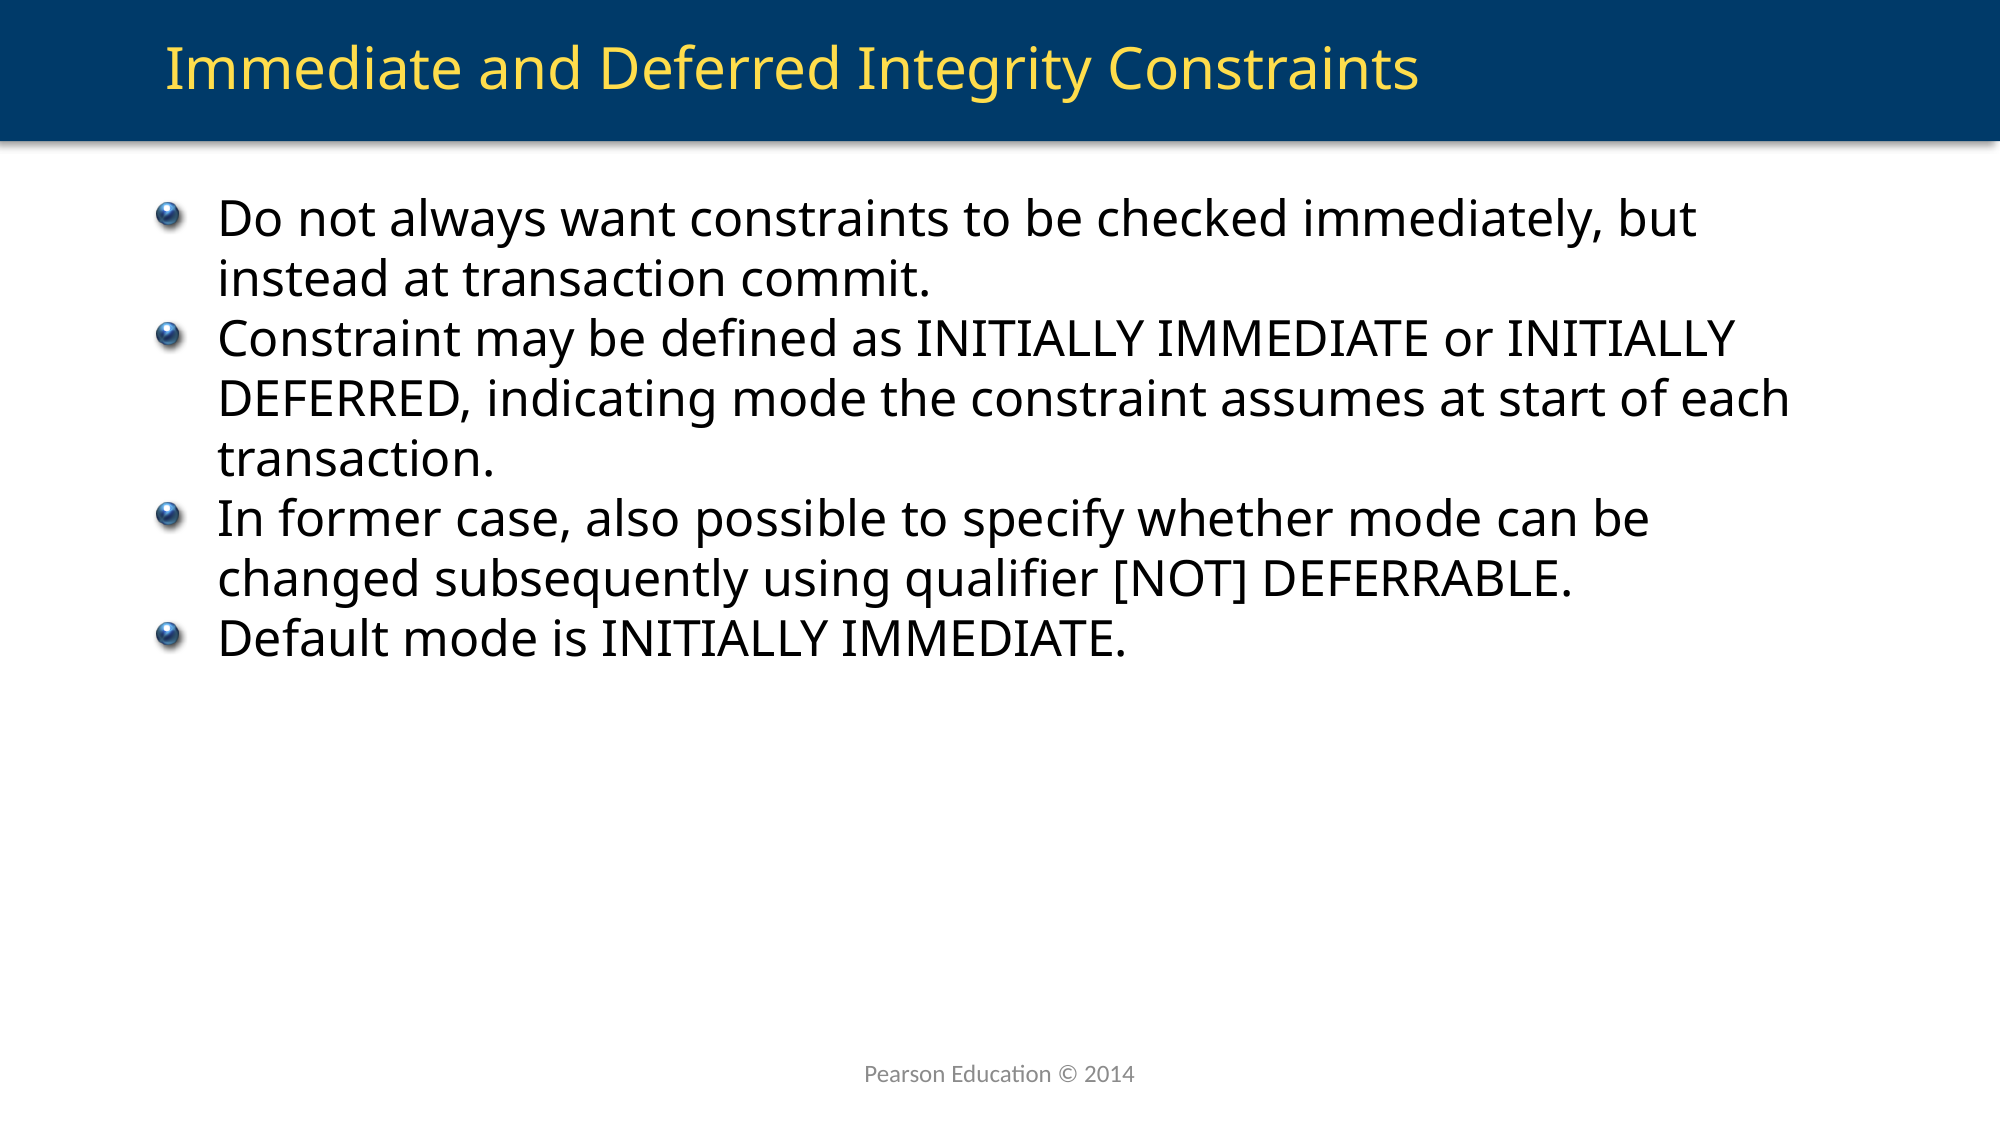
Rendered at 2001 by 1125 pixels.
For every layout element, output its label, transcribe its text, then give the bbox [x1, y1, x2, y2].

footer Pearson Education © 2014 [662, 1042, 1338, 1103]
picture [152, 319, 188, 355]
picture [152, 199, 188, 235]
picture [152, 619, 188, 655]
list Do not always want constraints to be checked immediately, but instead at transaction commit. Constraint may be defined as INITIALLY IMMEDIATE or INITIALLY DEFERRED, indicating mode the constraint assumes at start of each transaction. In former case, also possible to specify whether mode can be changed subsequently using qualifier [NOT] DEFERRABLE. Default mode is INITIALLY IMMEDIATE. [137, 179, 1863, 1014]
title Immediate and Deferred Integrity Constraints [0, 0, 2000, 142]
picture [152, 499, 188, 535]
